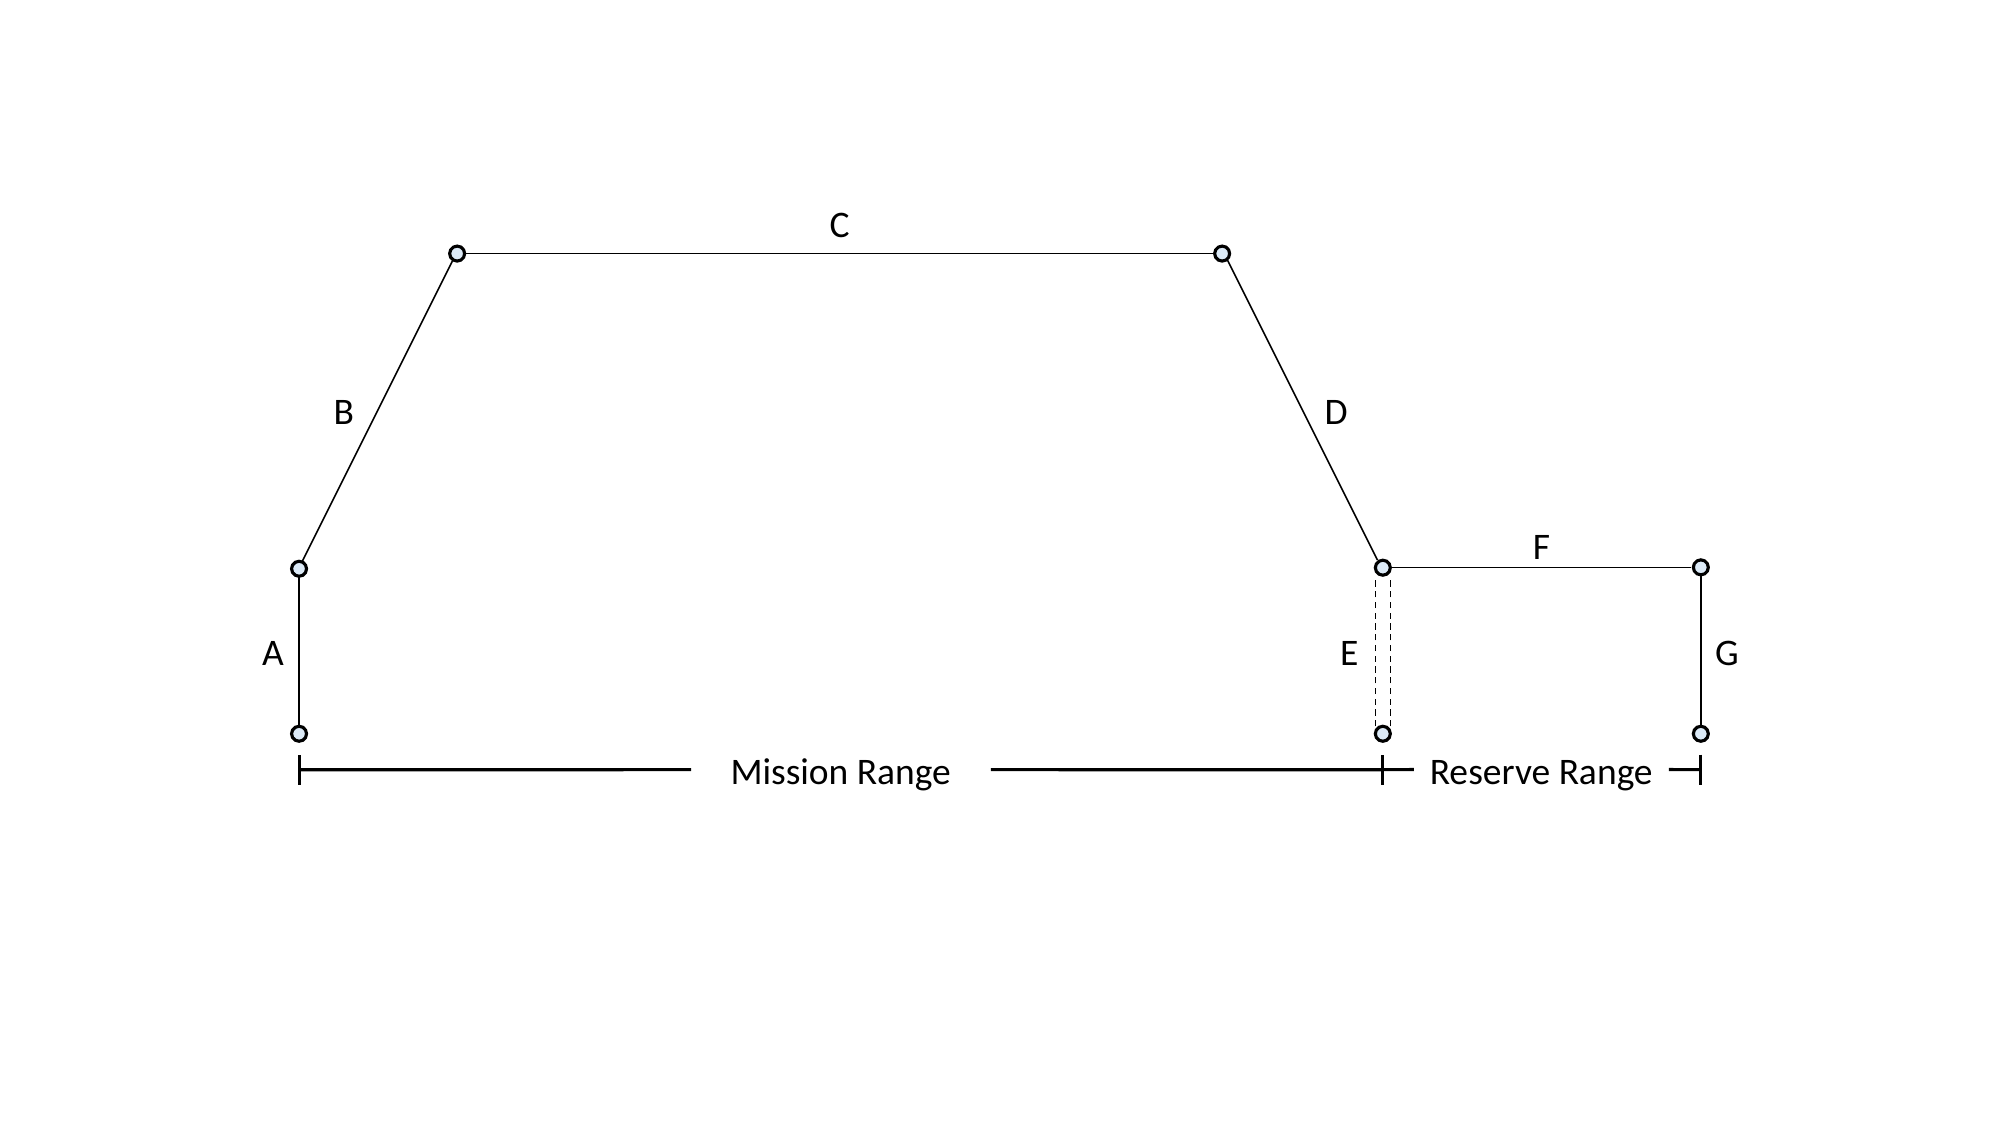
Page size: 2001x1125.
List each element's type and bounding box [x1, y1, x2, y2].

text_box [238, 192, 1762, 801]
